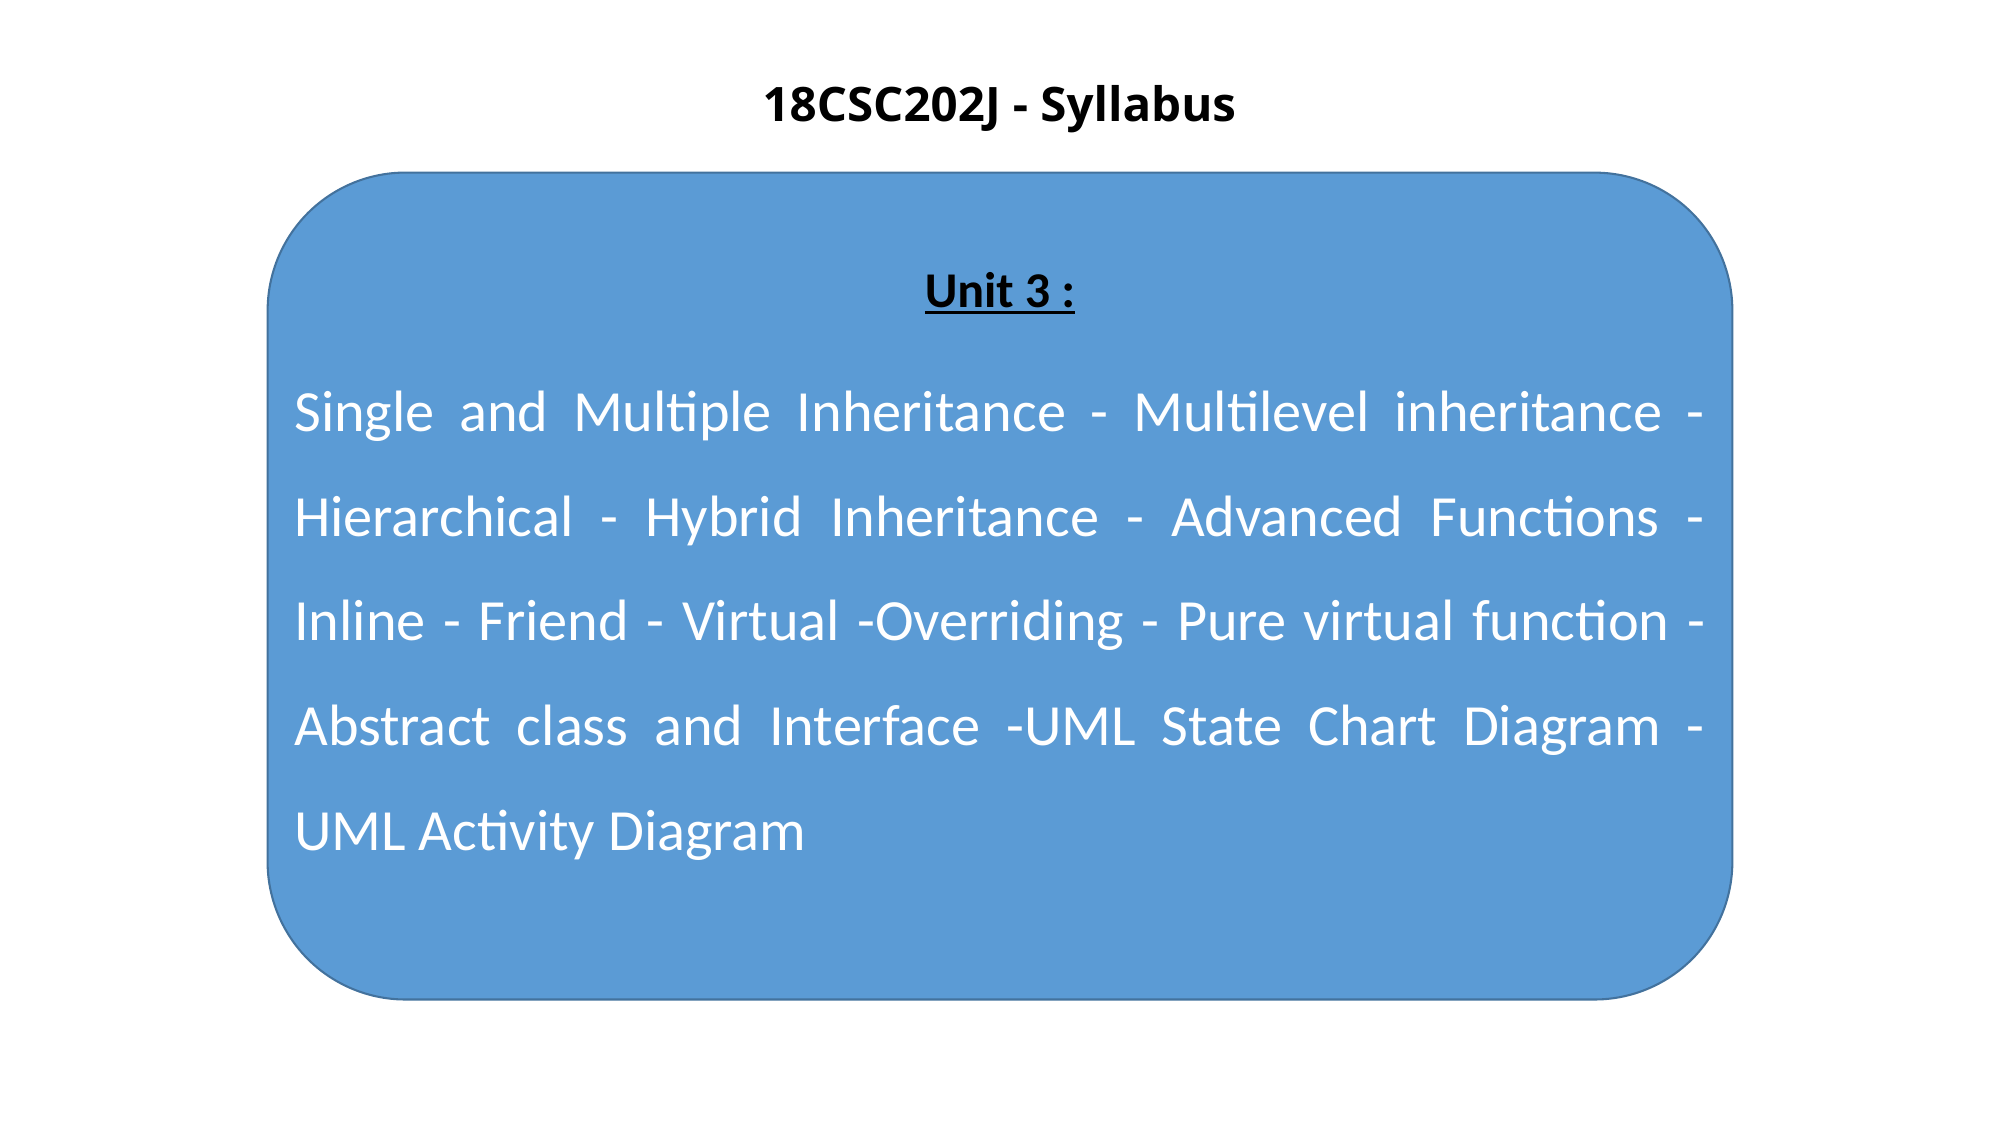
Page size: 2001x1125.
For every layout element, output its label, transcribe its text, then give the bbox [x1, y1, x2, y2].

subtitle Unit 3 : Single and Multiple Inheritance - Multilevel inheritance - Hierarchical - Hybrid Inheritance - Advanced Functions - Inline - Friend - Virtual -Overriding - Pure virtual function -Abstract class and Interface -UML State Chart Diagram - UML Activity Diagram [279, 219, 1721, 976]
text_box [266, 253, 279, 920]
text_box [326, 976, 1674, 1001]
text_box [1721, 253, 1734, 920]
text_box [300, 178, 1700, 219]
title 18CSC202J - Syllabus [362, 19, 1638, 197]
